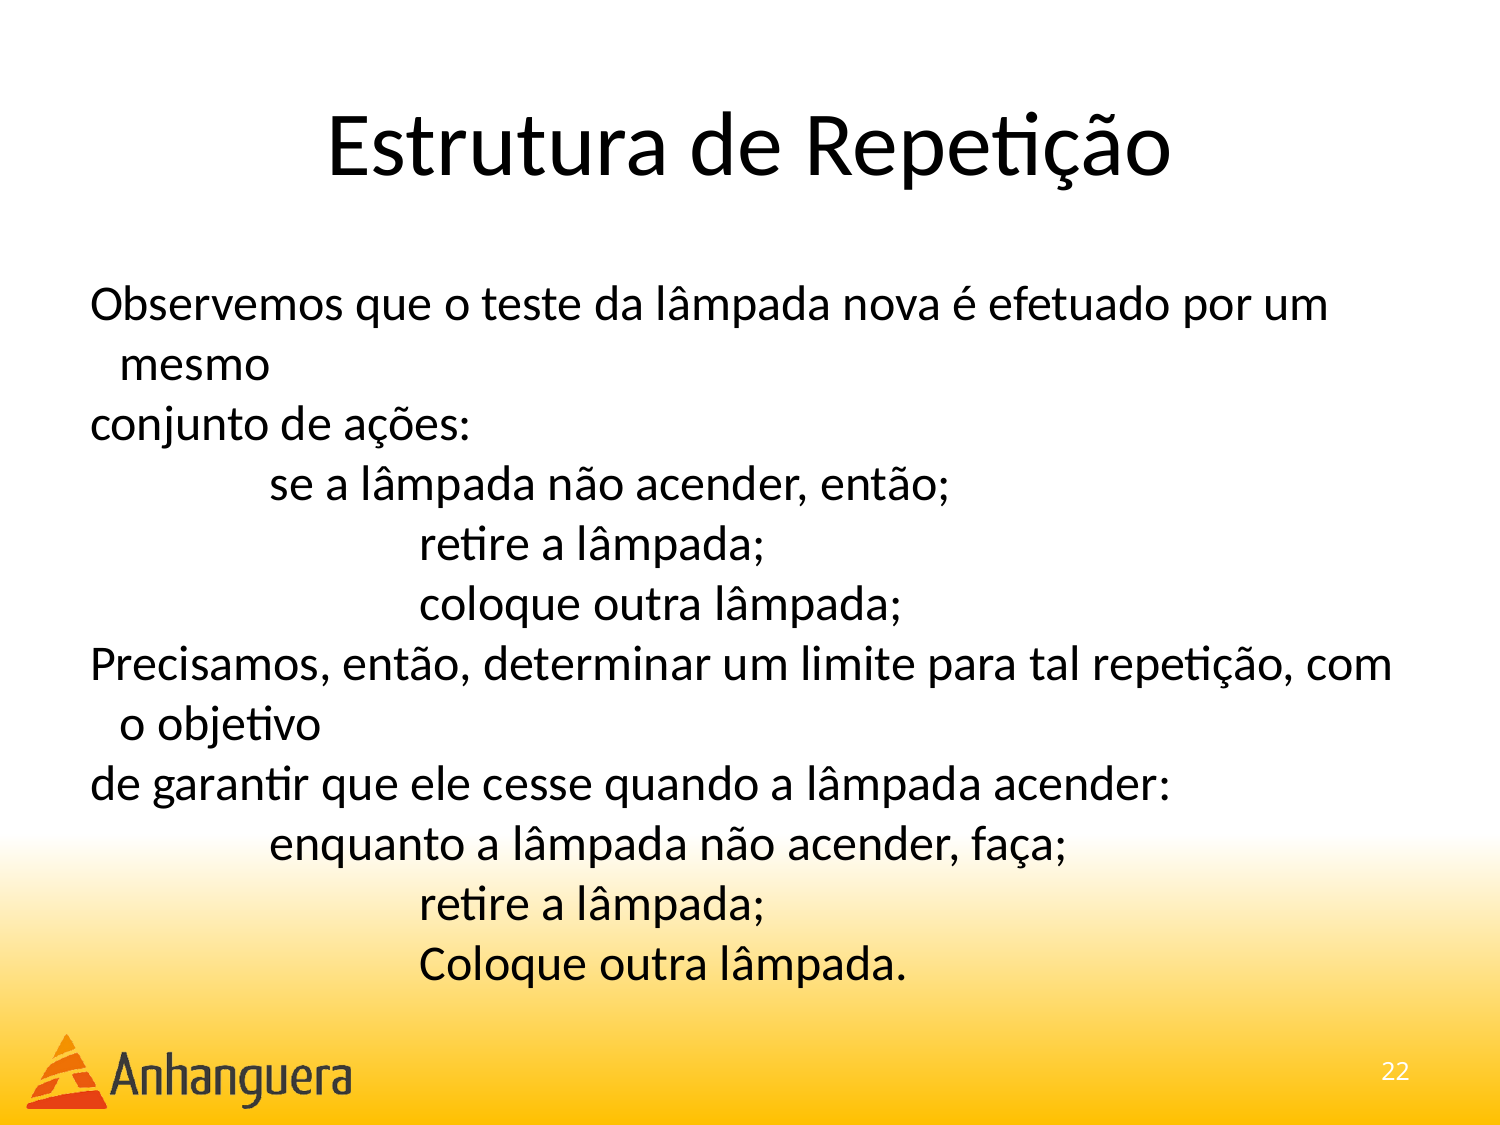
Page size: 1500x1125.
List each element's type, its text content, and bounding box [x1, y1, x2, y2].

title Estrutura de Repetição [75, 45, 1425, 233]
list Observemos que o teste da lâmpada nova é efetuado por um mesmo conjunto de ações: se a lâmpada não acender, então; retire a lâmpada; coloque outra lâmpada; Precisamos, então, determinar um limite para tal repetição, com o objetivo de garantir que ele cesse quando a lâmpada acender: enquanto a lâmpada não acender, faça; retire a lâmpada; Coloque outra lâmpada. [75, 262, 1425, 1005]
picture [2, 1034, 374, 1110]
slide_number 22 [1074, 1042, 1425, 1103]
